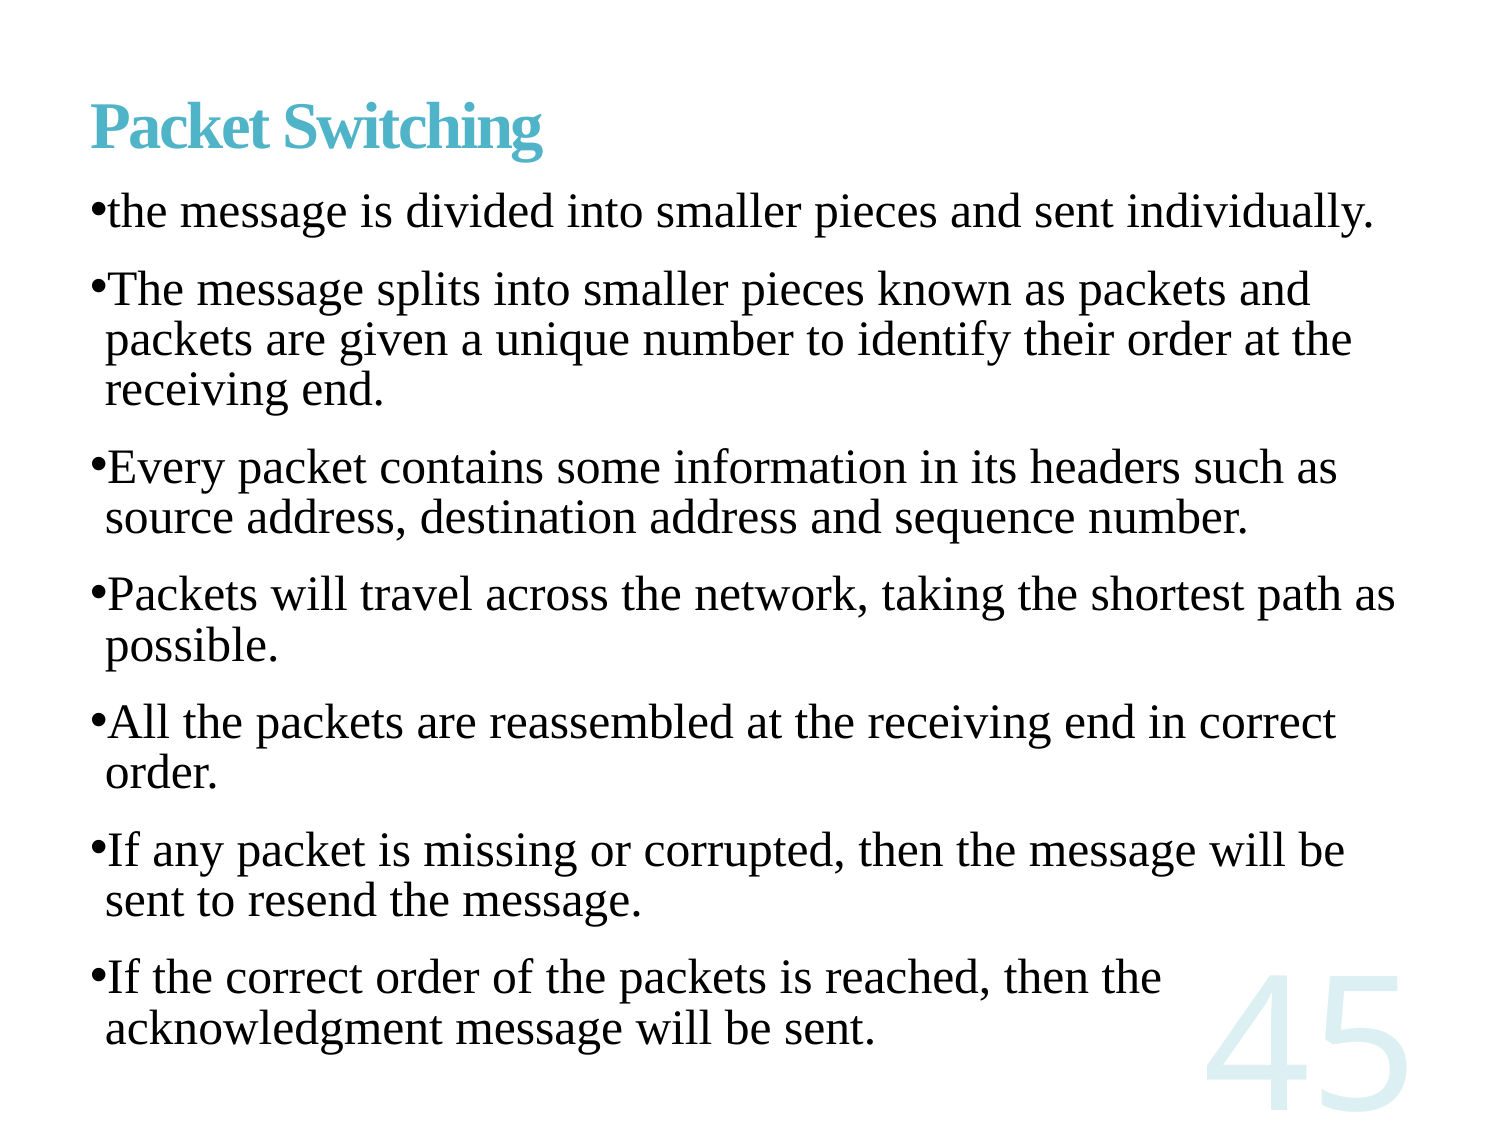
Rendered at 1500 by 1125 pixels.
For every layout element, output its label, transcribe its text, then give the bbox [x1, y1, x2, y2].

title Packet Switching [75, 75, 1425, 179]
list the message is divided into smaller pieces and sent individually. The message splits into smaller pieces known as packets and packets are given a unique number to identify their order at the receiving end. Every packet contains some information in its headers such as source address, destination address and sequence number. Packets will travel across the network, taking the shortest path as possible. All the packets are reassembled at the receiving end in correct order. If any packet is missing or corrupted, then the message will be sent to resend the message. If the correct order of the packets is reached, then the acknowledgment message will be sent. [75, 179, 1425, 1063]
slide_number 45 [1073, 956, 1433, 1125]
